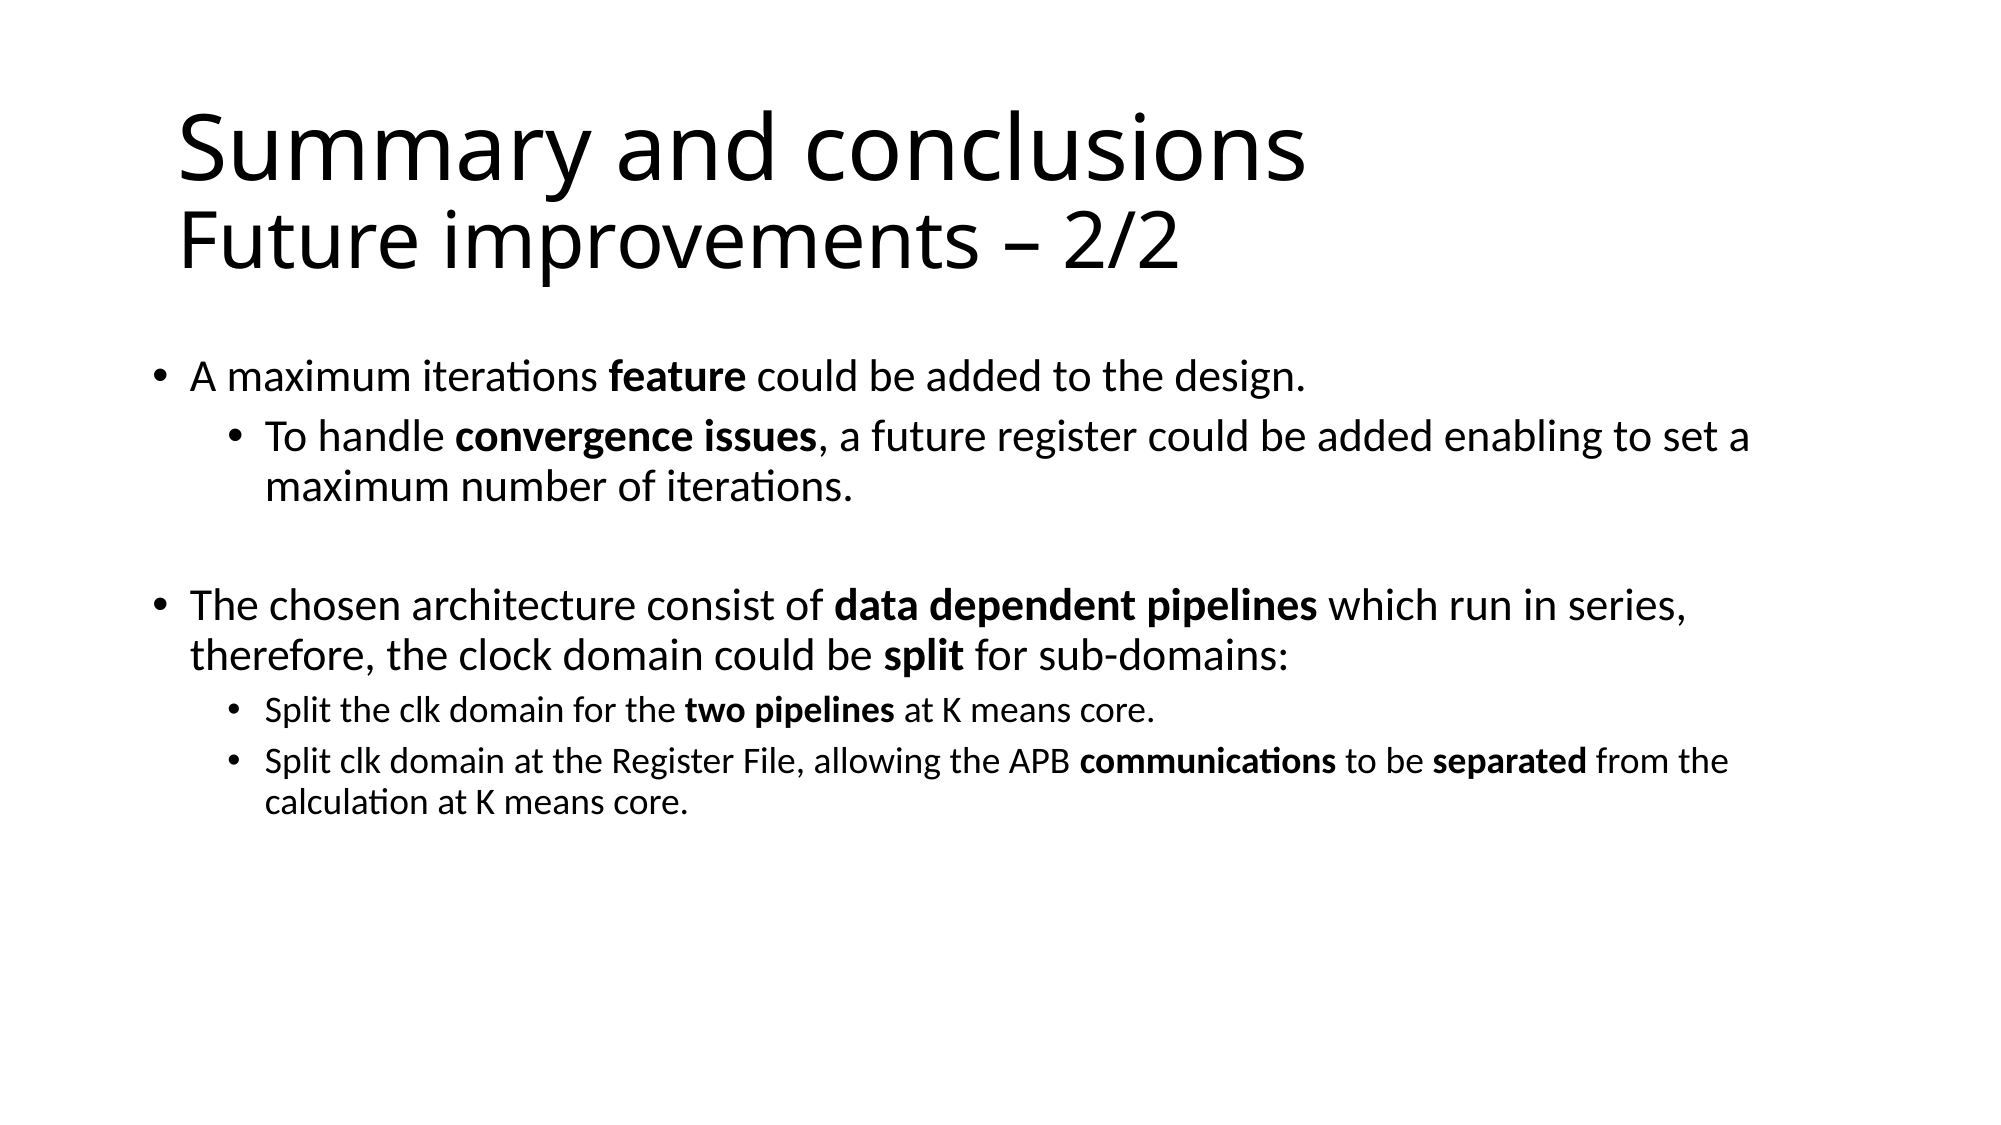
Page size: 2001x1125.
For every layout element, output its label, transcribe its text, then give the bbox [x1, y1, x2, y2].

text_box Summary and conclusions Future improvements – 2/2 [162, 84, 1888, 303]
list A maximum iterations feature could be added to the design. To handle convergence issues, a future register could be added enabling to set a maximum number of iterations. The chosen architecture consist of data dependent pipelines which run in series, therefore, the clock domain could be split for sub-domains: Split the clk domain for the two pipelines at K means core. Split clk domain at the Register File, allowing the APB communications to be separated from the calculation at K means core. [137, 344, 1863, 1059]
